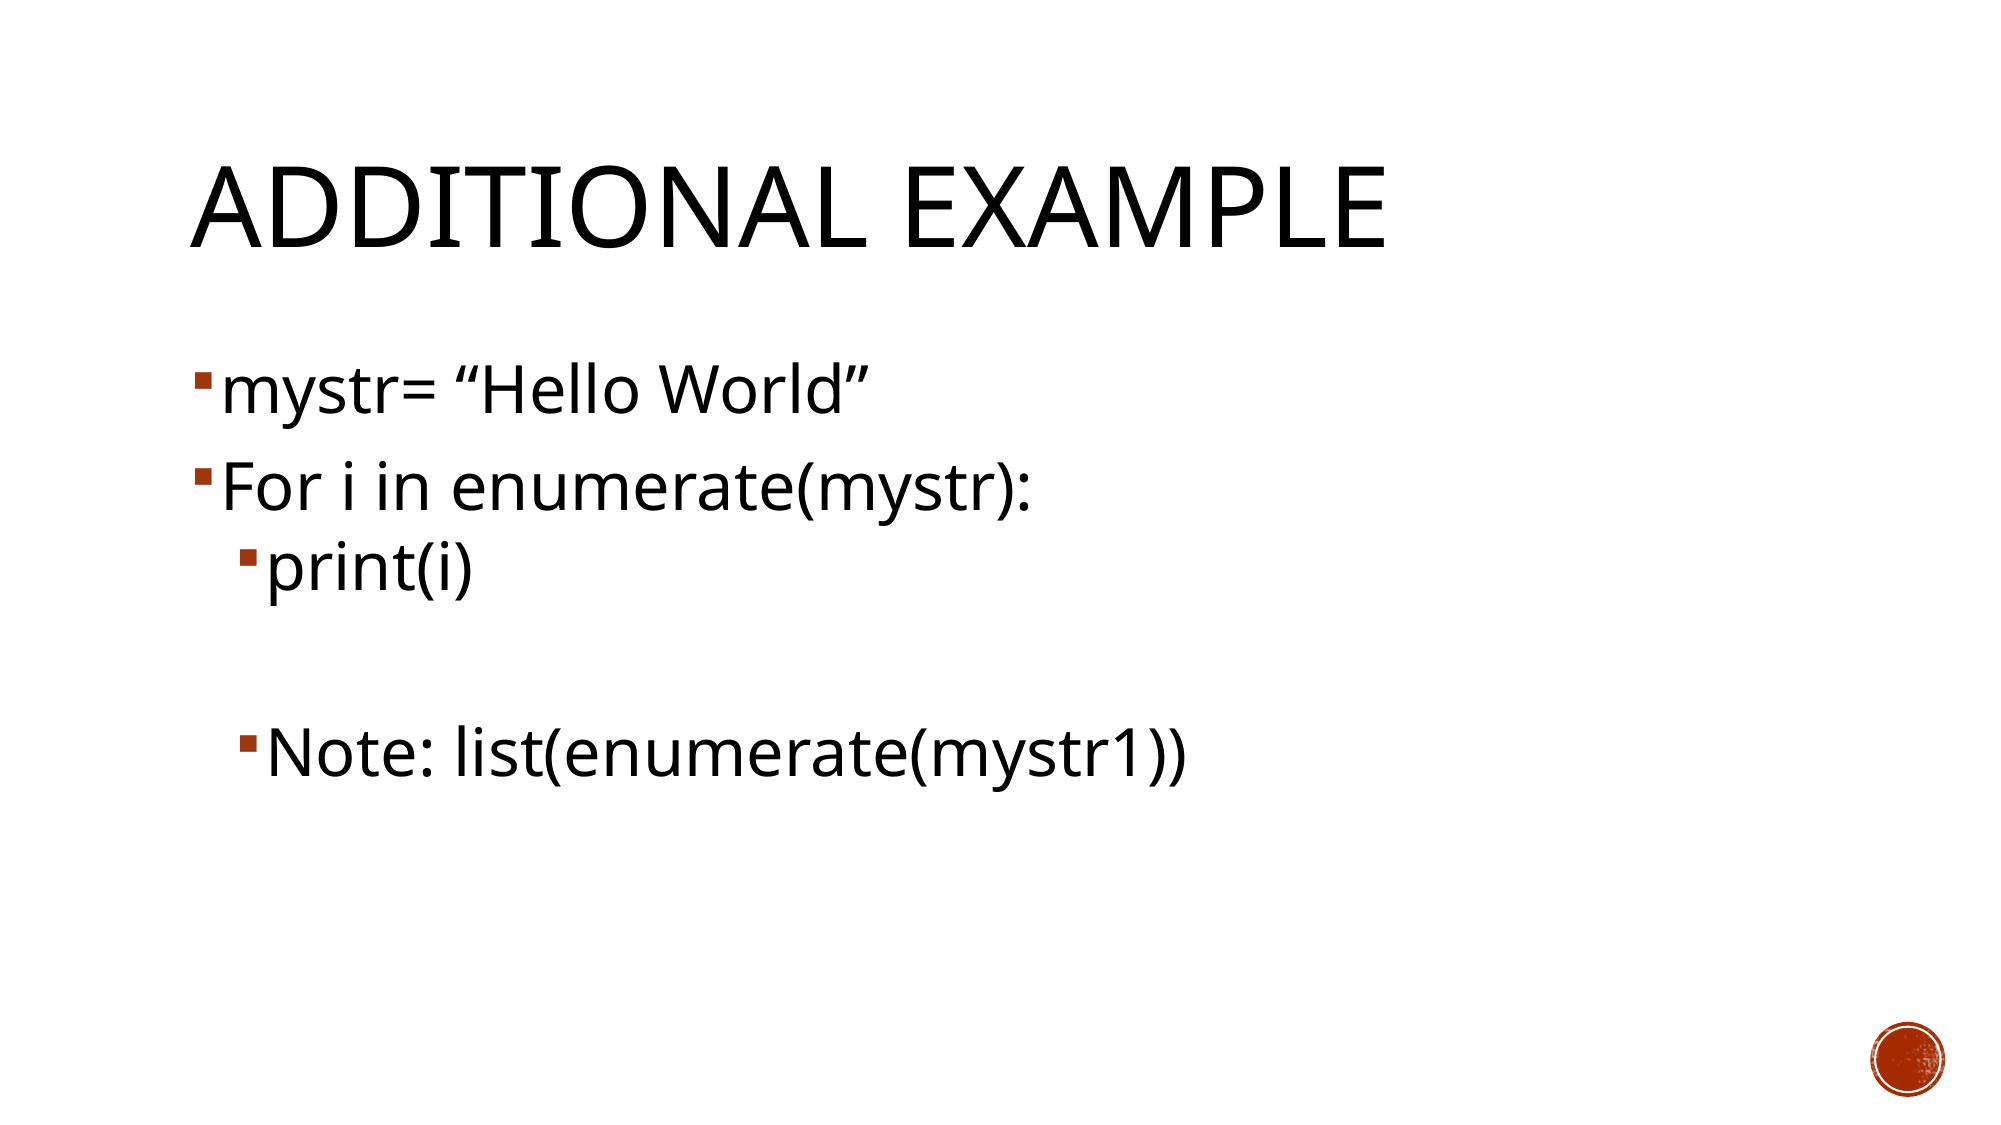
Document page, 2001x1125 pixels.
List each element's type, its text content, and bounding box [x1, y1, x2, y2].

list mystr= “Hello World” For i in enumerate(mystr): print(i) Note: list(enumerate(mystr1)) [175, 348, 1826, 1013]
title Additional example [175, 79, 1826, 344]
